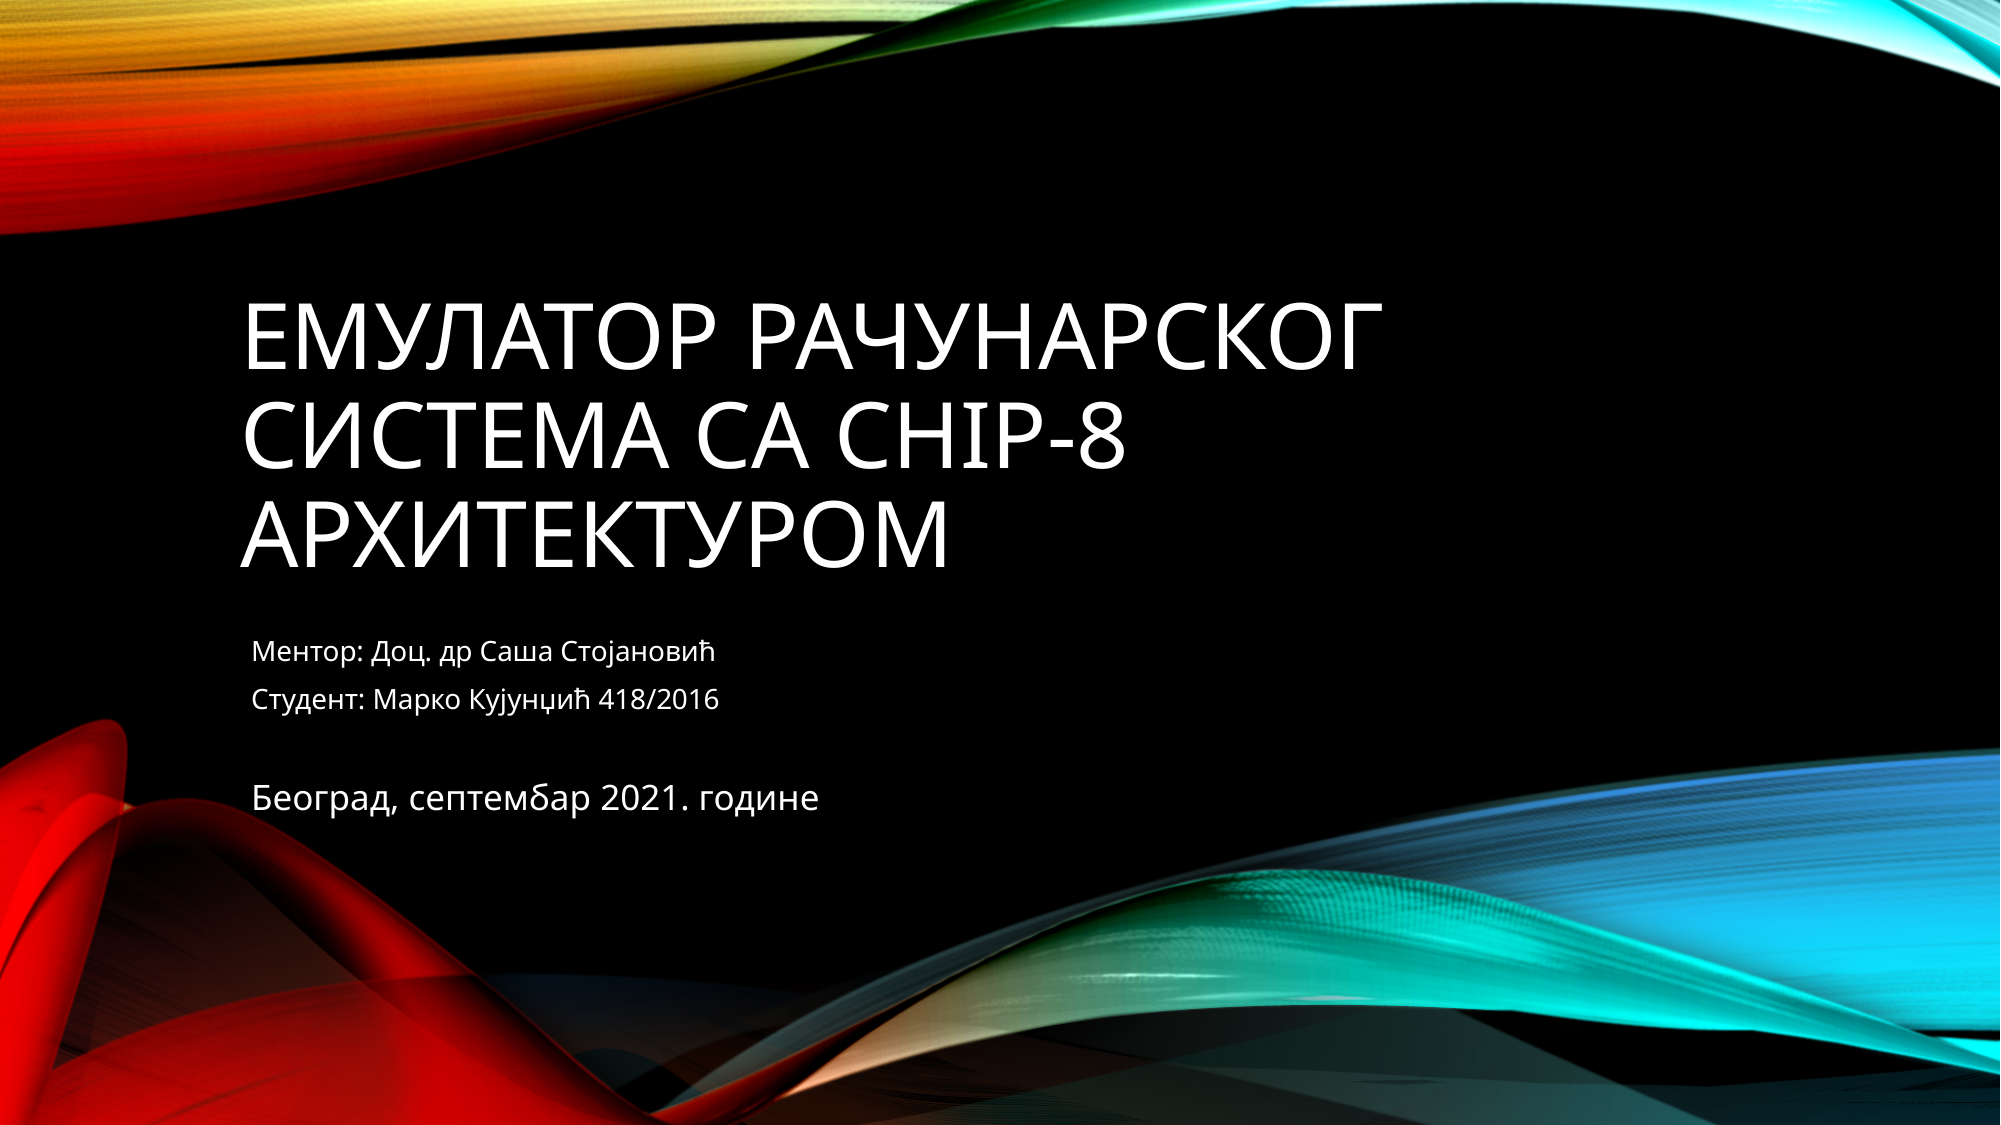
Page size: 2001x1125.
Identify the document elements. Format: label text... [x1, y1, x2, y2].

picture [0, 0, 2000, 237]
subtitle Ментор: Доц. др Саша Стојановић Студент: Марко Кујунџић 418/2016 Београд, септембар 2021. године [235, 630, 1786, 827]
picture [0, 717, 2000, 1125]
title Емулатор рачунарског система са CHIP-8 архитектуром [225, 295, 1775, 596]
